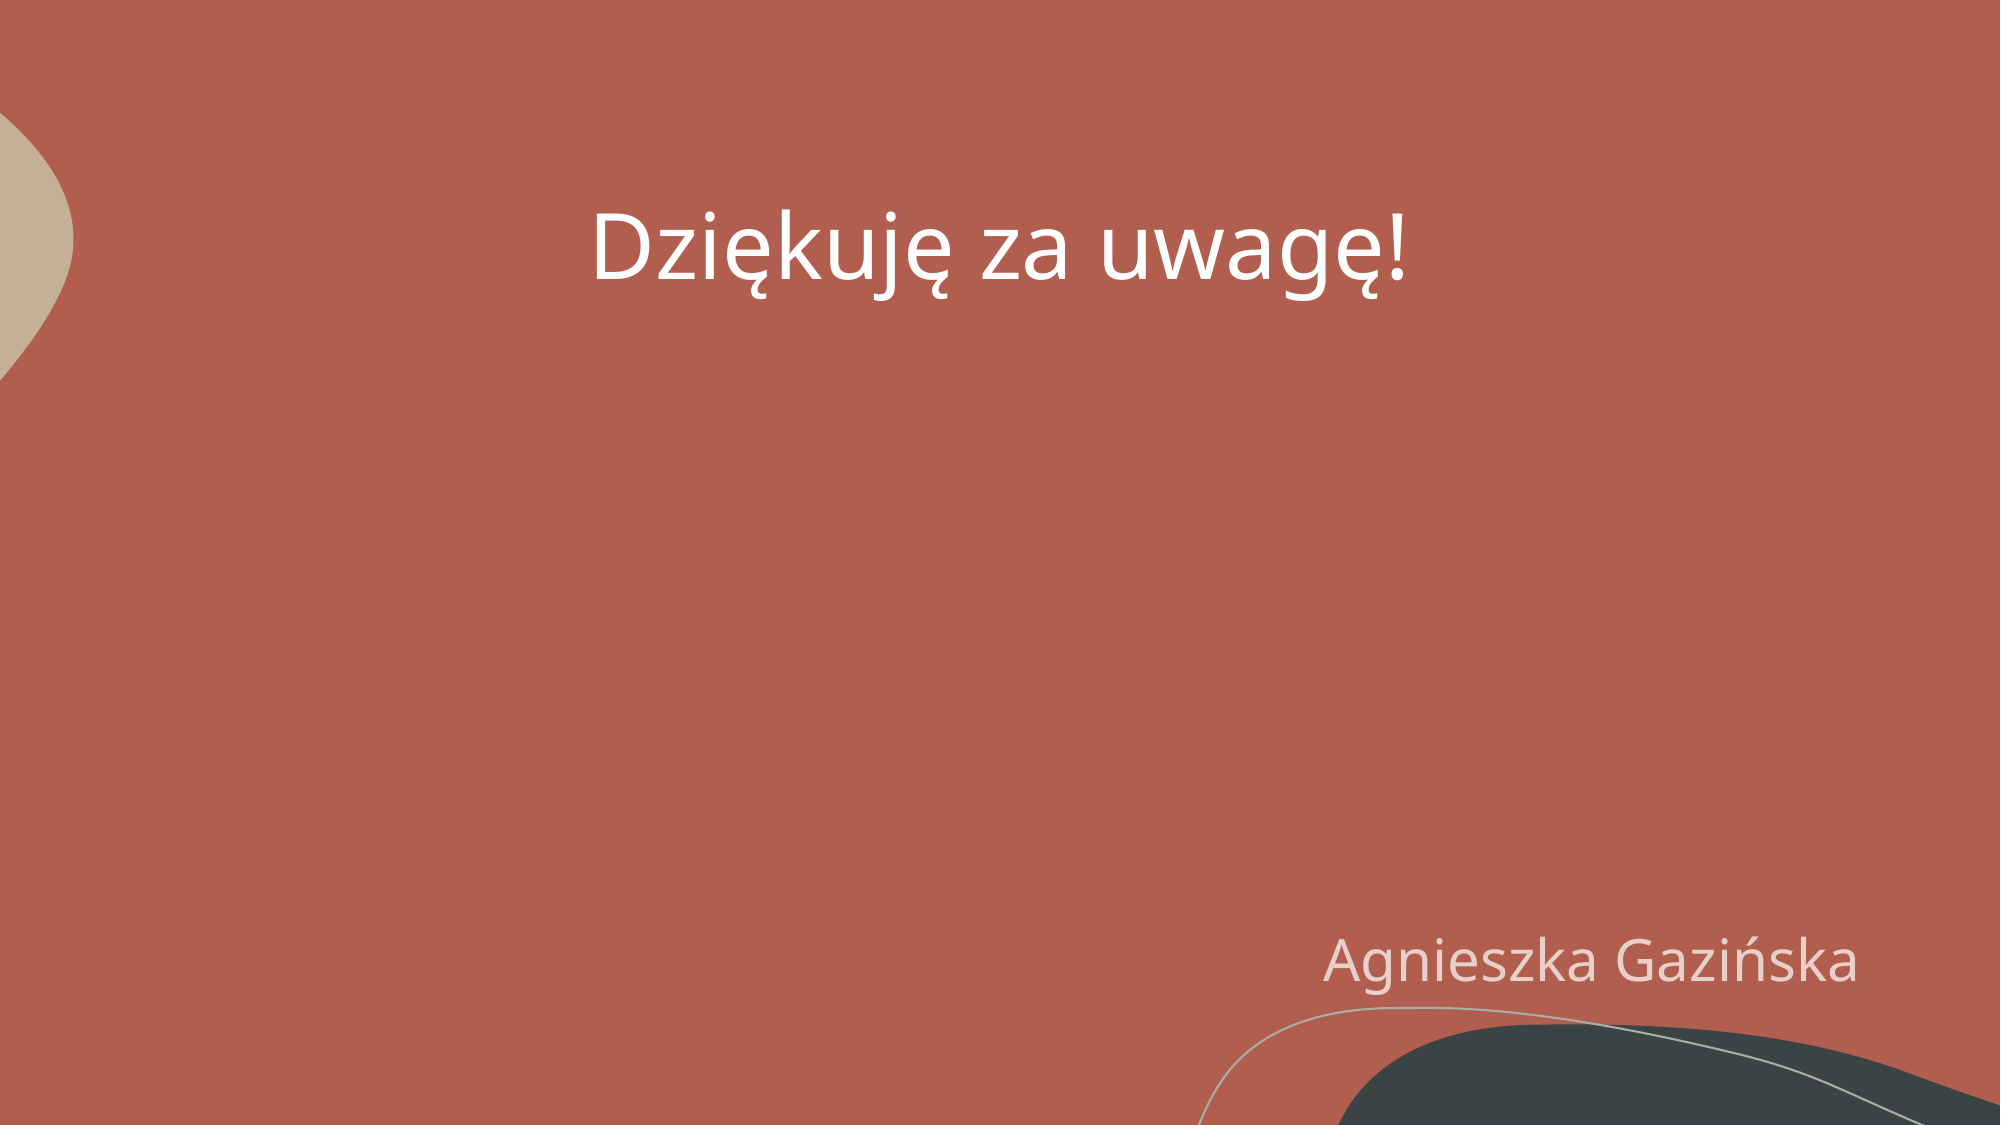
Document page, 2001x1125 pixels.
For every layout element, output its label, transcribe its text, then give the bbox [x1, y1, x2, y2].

title Dziękuję za uwagę! [125, 125, 1875, 375]
list Agnieszka Gazińska [125, 375, 1875, 1002]
